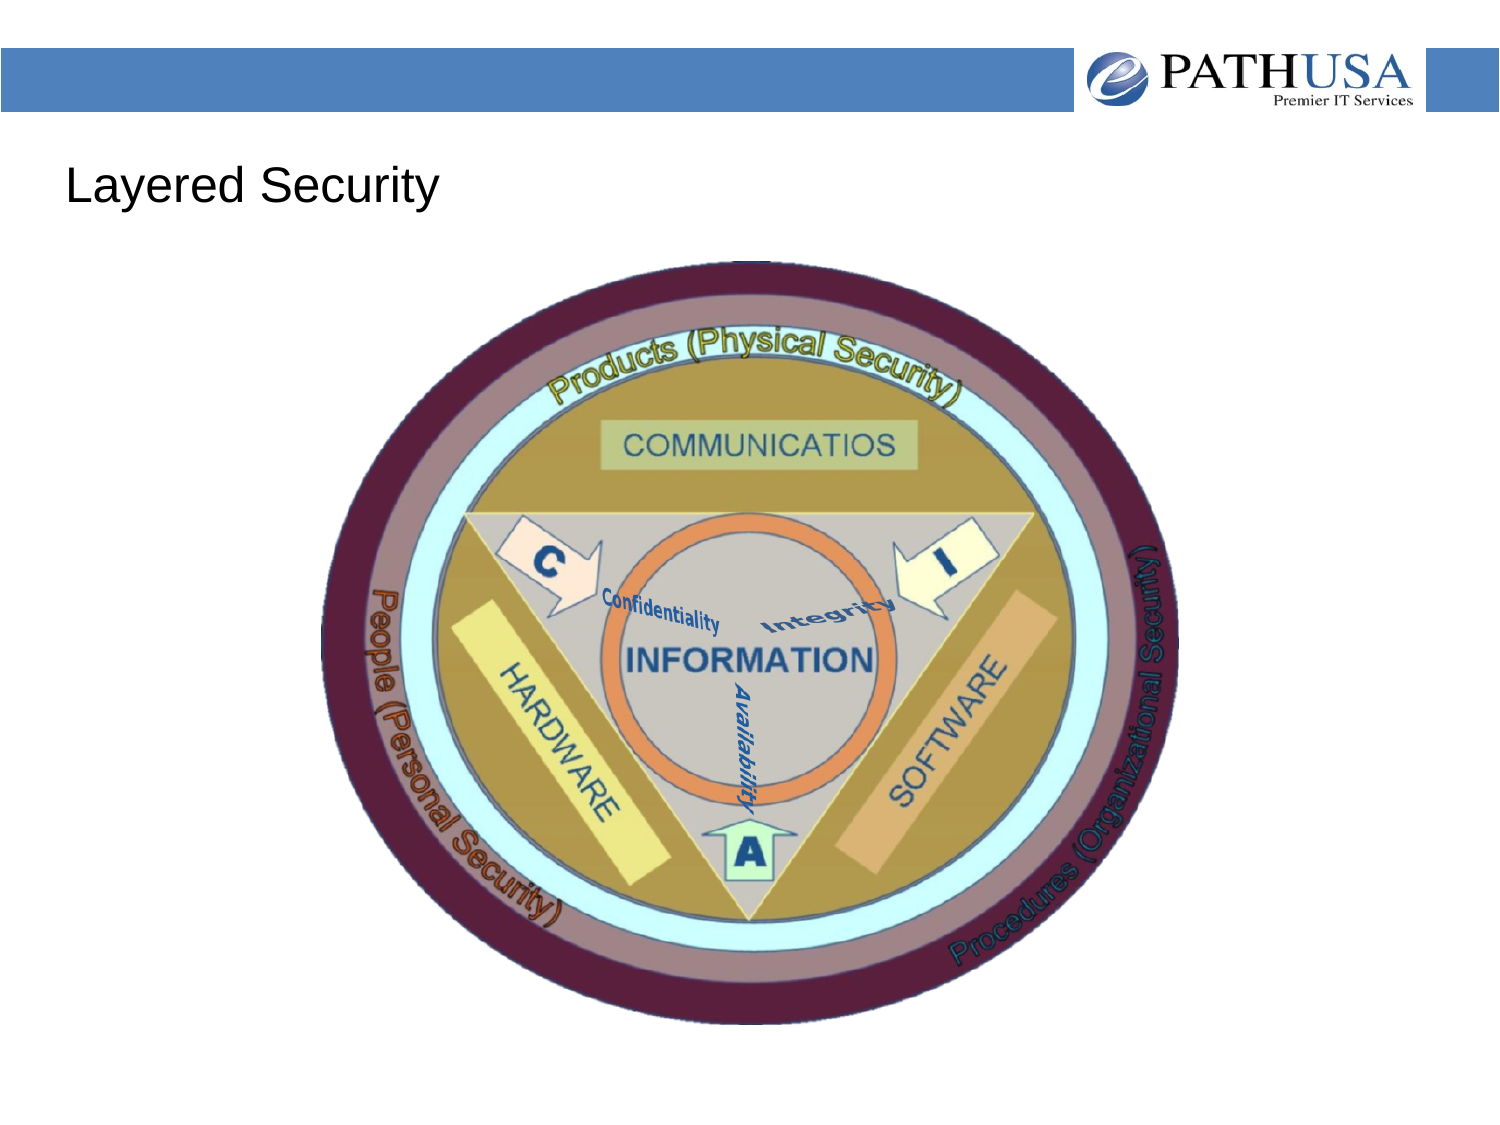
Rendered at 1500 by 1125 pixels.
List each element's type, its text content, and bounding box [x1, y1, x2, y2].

picture [1087, 52, 1413, 106]
title Layered Security [50, 127, 1450, 238]
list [320, 261, 1179, 1026]
